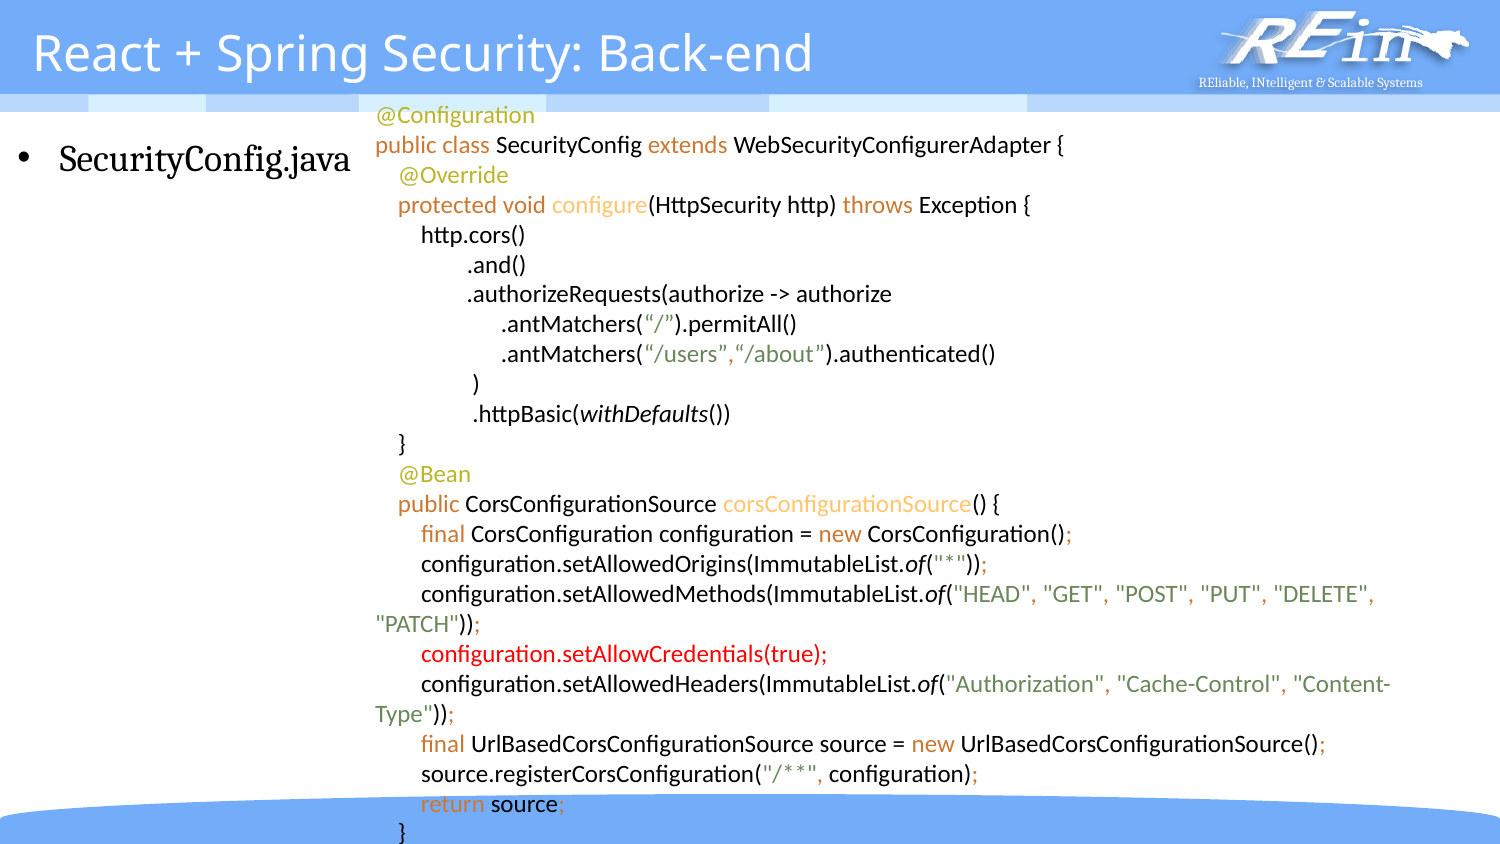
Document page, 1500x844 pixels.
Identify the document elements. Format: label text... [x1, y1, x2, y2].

title React + Spring Security: Back-end [17, 17, 1136, 86]
text_box @Configuration public class SecurityConfig extends WebSecurityConfigurerAdapter { @Override protected void configure(HttpSecurity http) throws Exception { http.cors() .and() .authorizeRequests(authorize -> authorize .antMatchers(“/”).permitAll() .antMatchers(“/users”,“/about”).authenticated() ) .httpBasic(withDefaults()) } @Bean public CorsConfigurationSource corsConfigurationSource() { final CorsConfiguration configuration = new CorsConfiguration(); configuration.setAllowedOrigins(ImmutableList.of("*")); configuration.setAllowedMethods(ImmutableList.of("HEAD", "GET", "POST", "PUT", "DELETE", "PATCH")); configuration.setAllowCredentials(true); configuration.setAllowedHeaders(ImmutableList.of("Authorization", "Cache-Control", "Content-Type")); final UrlBasedCorsConfigurationSource source = new UrlBasedCorsConfigurationSource(); source.registerCorsConfiguration("/**", configuration); return source; } } [360, 91, 1484, 842]
list SecurityConfig.java [2, 126, 360, 773]
